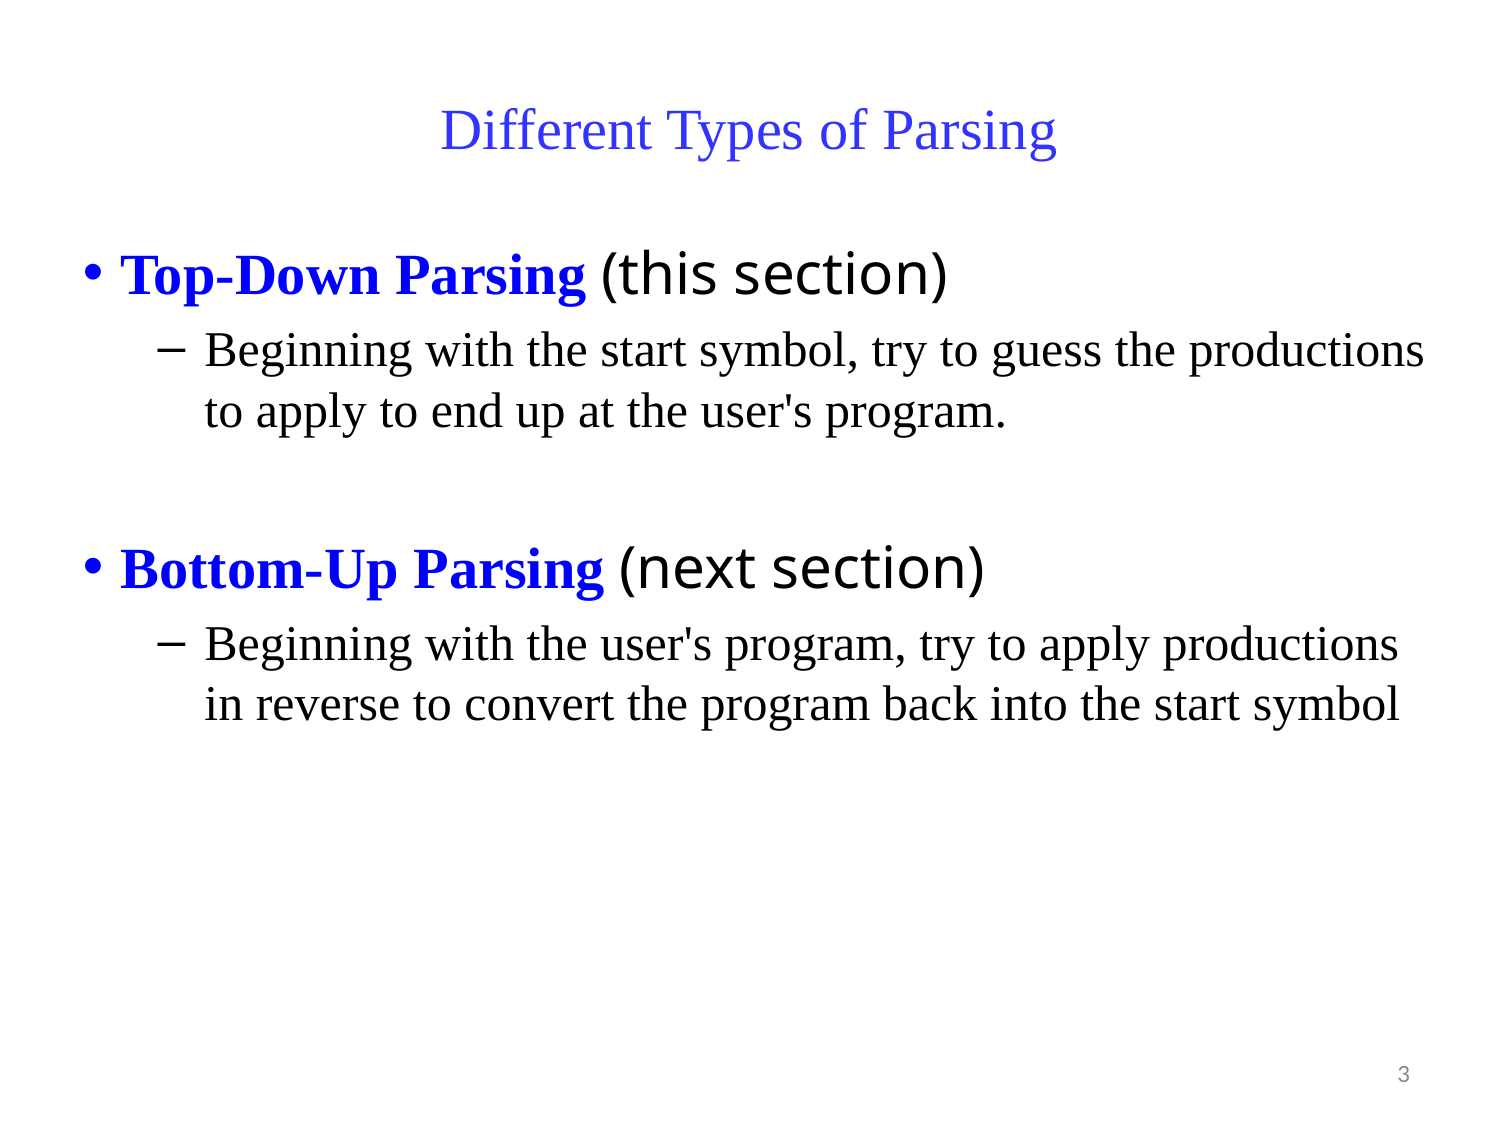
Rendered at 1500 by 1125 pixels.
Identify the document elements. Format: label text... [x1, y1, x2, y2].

list Top-Down Parsing (this section) Beginning with the start symbol, try to guess the productions to apply to end up at the user's program. Bottom-Up Parsing (next section) Beginning with the user's program, try to apply productions in reverse to convert the program back into the start symbol [67, 238, 1442, 912]
slide_number 3 [1074, 1042, 1425, 1103]
title Different Types of Parsing [67, 40, 1431, 211]
